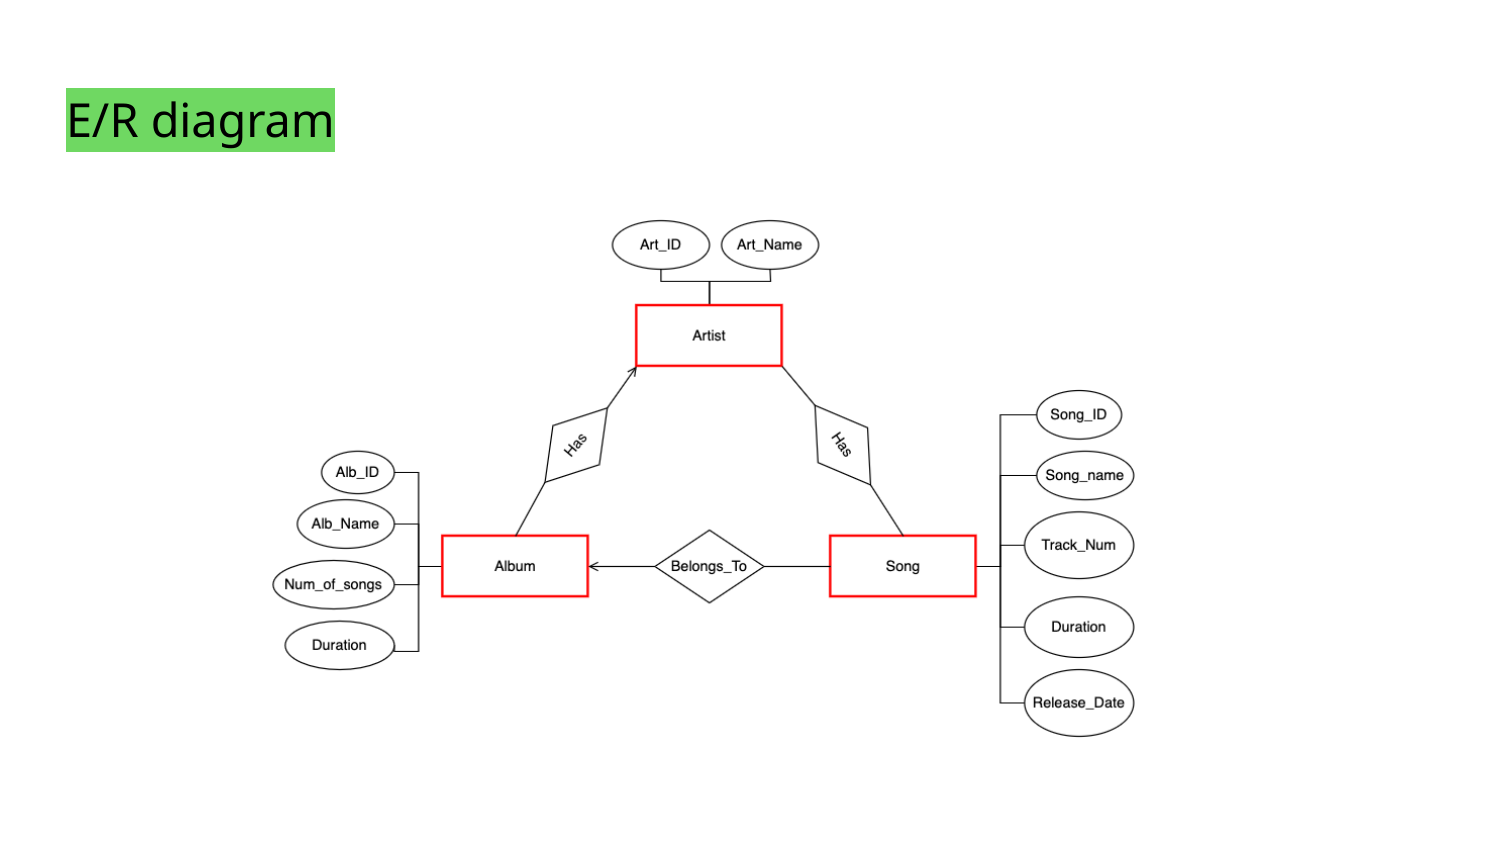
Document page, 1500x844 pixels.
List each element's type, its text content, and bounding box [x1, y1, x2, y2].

title E/R diagram [51, 72, 1449, 167]
picture [249, 202, 1155, 750]
